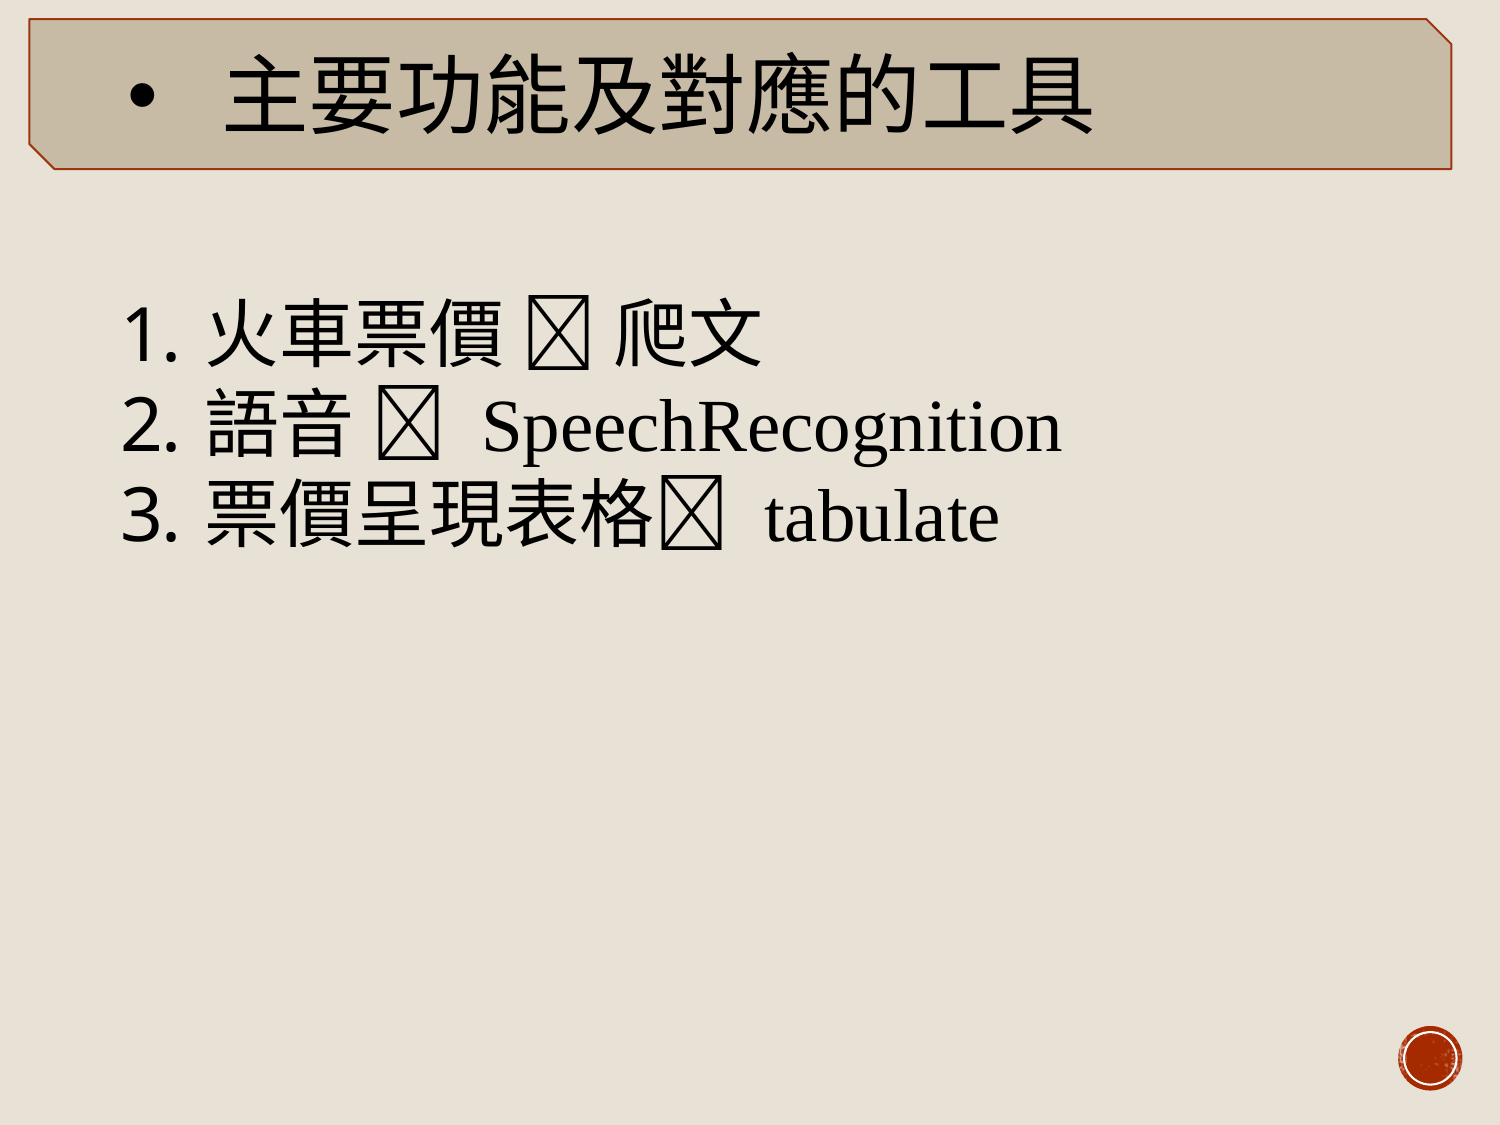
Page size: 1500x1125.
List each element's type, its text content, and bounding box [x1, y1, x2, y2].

text_box [28, 18, 112, 171]
title 主要功能及對應的工具 [112, 0, 1388, 232]
text_box [1388, 18, 1453, 171]
text_box 火車票價  爬文 語音  SpeechRecognition 票價呈現表格 tabulate [105, 278, 1301, 564]
